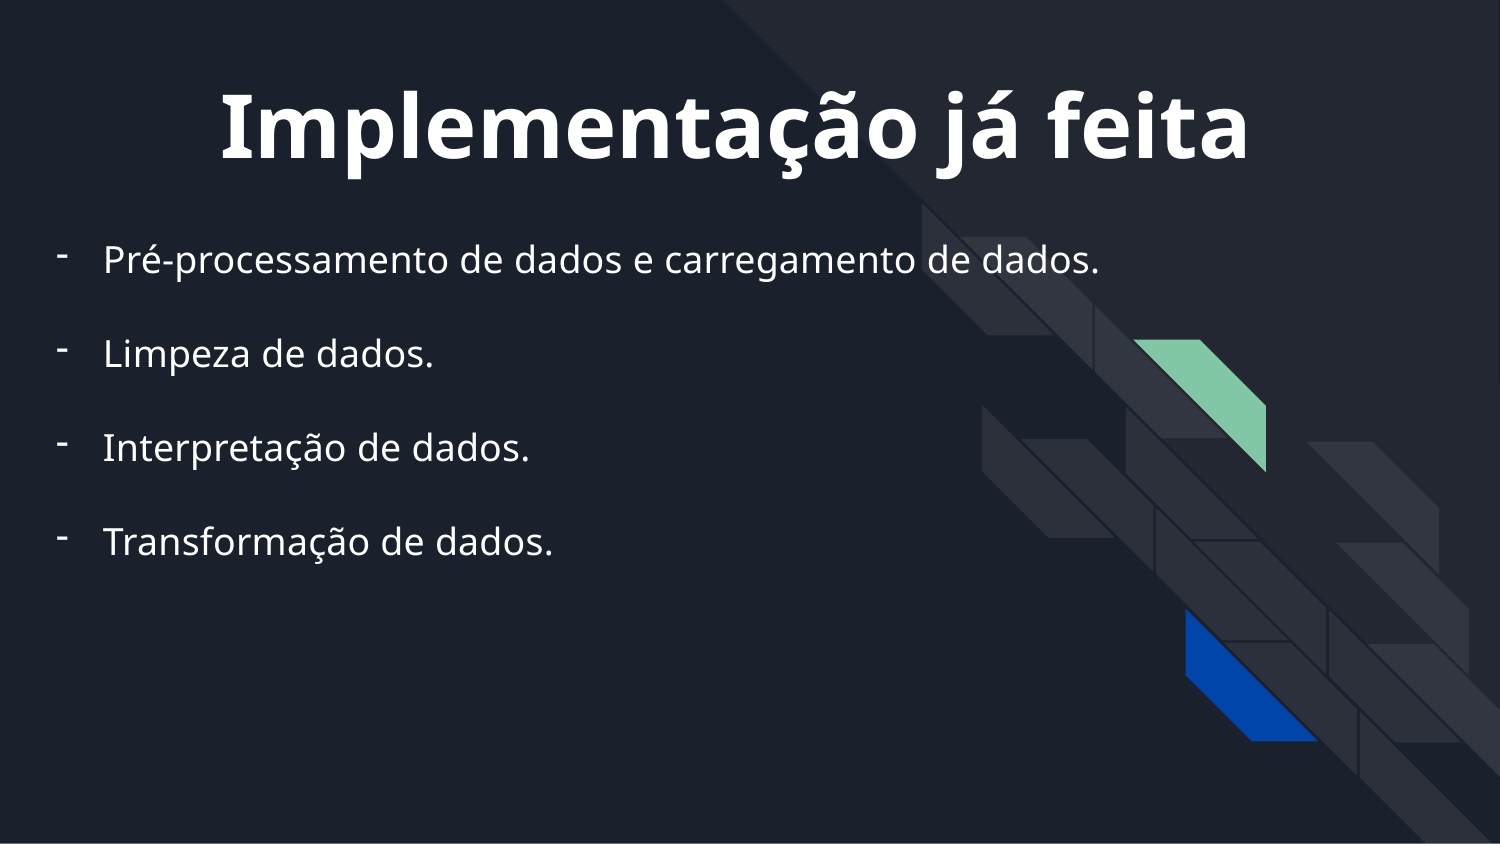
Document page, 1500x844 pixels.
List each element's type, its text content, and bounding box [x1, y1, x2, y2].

text_box Pré-processamento de dados e carregamento de dados. Limpeza de dados. Interpretação de dados. Transformação de dados. [37, 181, 1488, 618]
title Implementação já feita [62, 67, 1409, 181]
